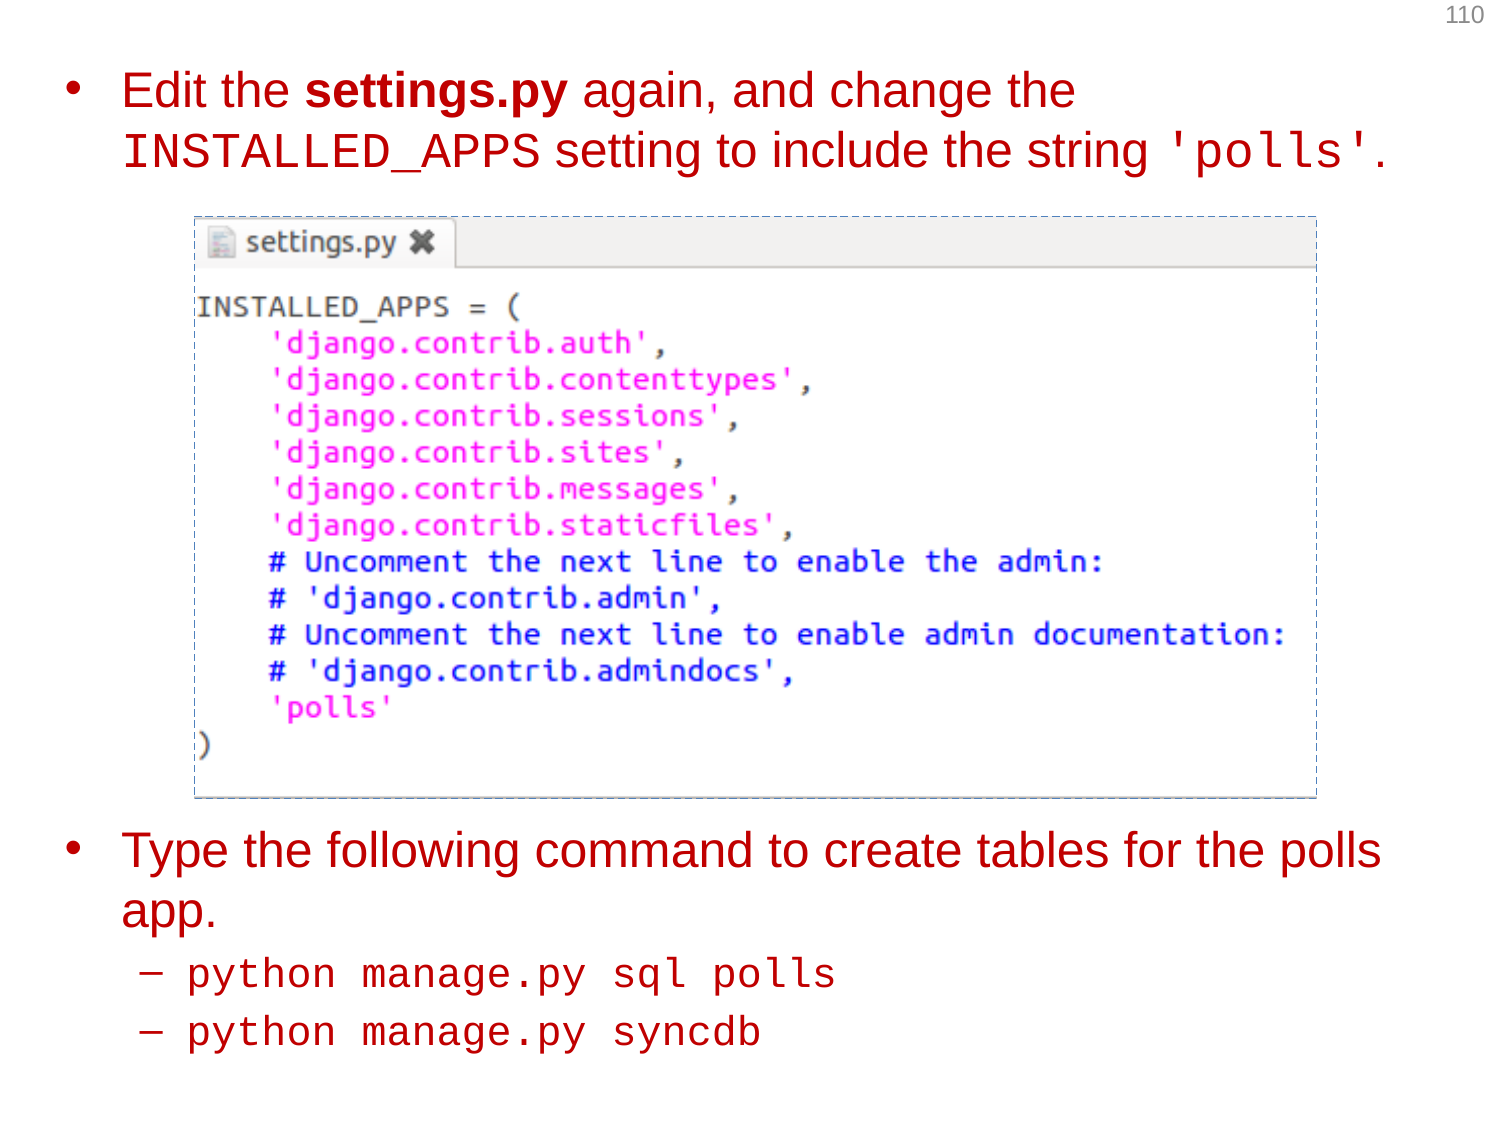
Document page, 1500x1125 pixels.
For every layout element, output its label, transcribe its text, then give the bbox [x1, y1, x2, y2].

picture [194, 216, 1317, 799]
slide_number 110 [1149, 0, 1500, 44]
list Edit the settings.py again, and change the INSTALLED_APPS setting to include the string 'polls'. Type the following command to create tables for the polls app. python manage.py sql polls python manage.py syncdb [49, 50, 1447, 1109]
